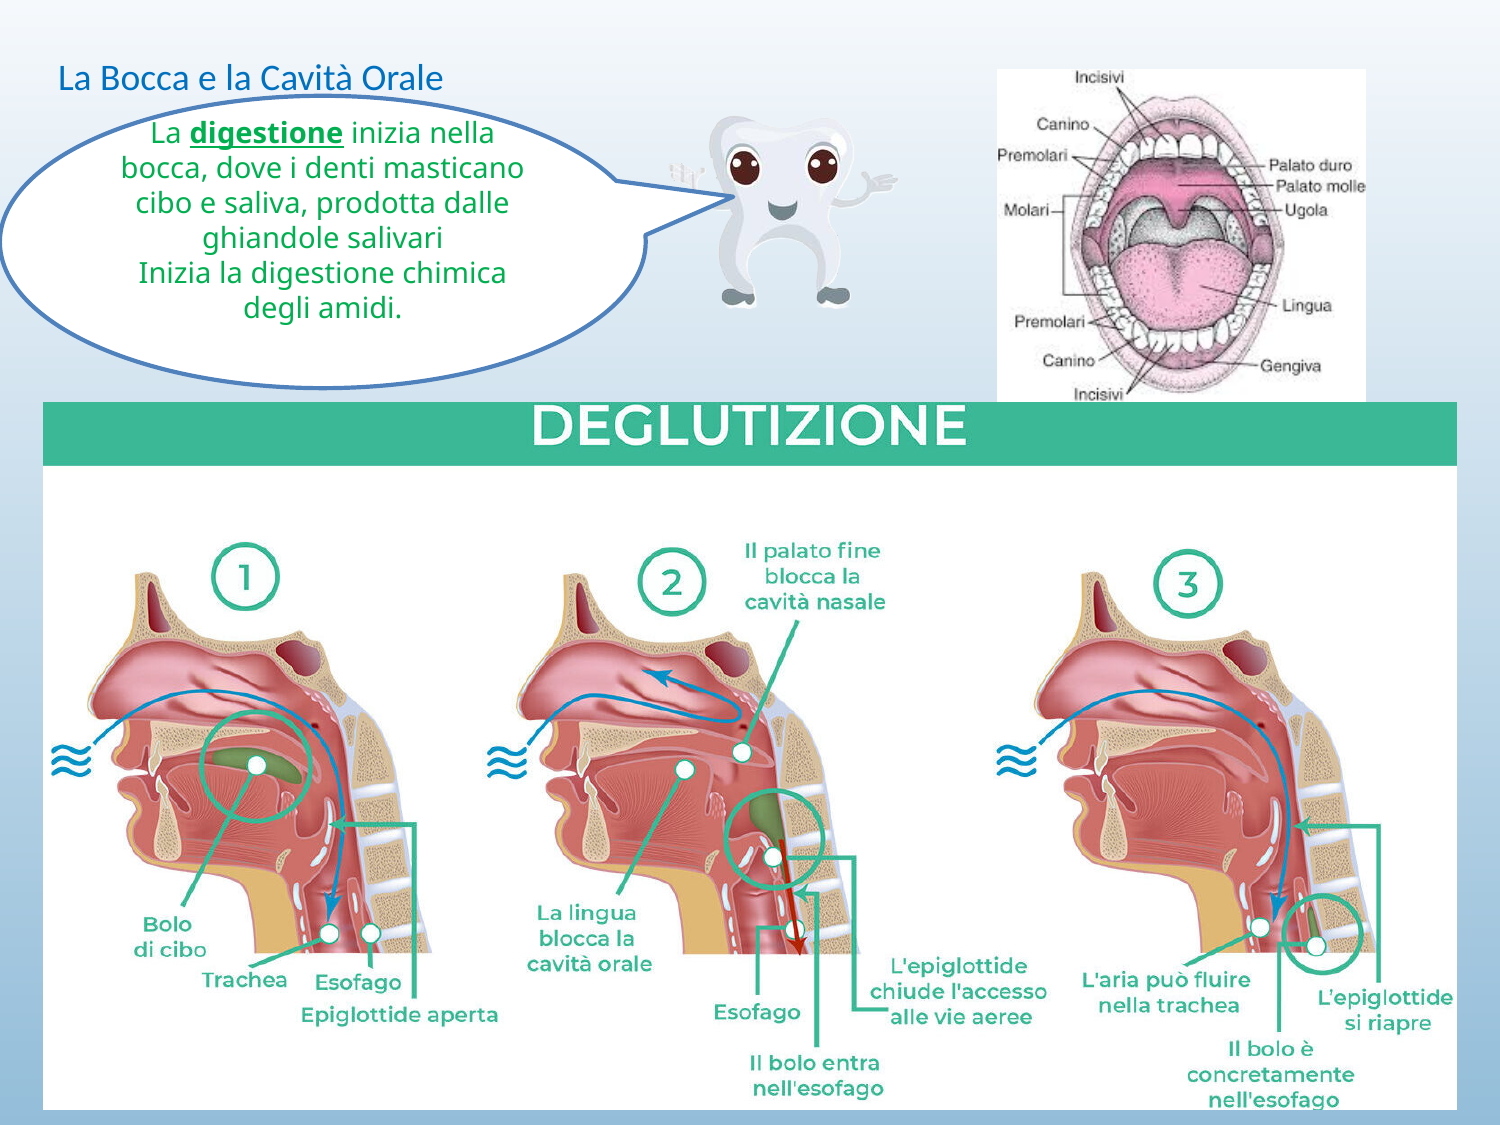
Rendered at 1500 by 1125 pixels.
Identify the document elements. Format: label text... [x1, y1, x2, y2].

text_box La digestione inizia nella bocca, dove i denti masticano cibo e saliva, prodotta dalle ghiandole salivari Inizia la digestione chimica degli amidi. [0, 106, 625, 391]
picture [630, 95, 907, 319]
picture [43, 69, 1457, 1110]
text_box La Bocca e la Cavità Orale [43, 45, 794, 106]
